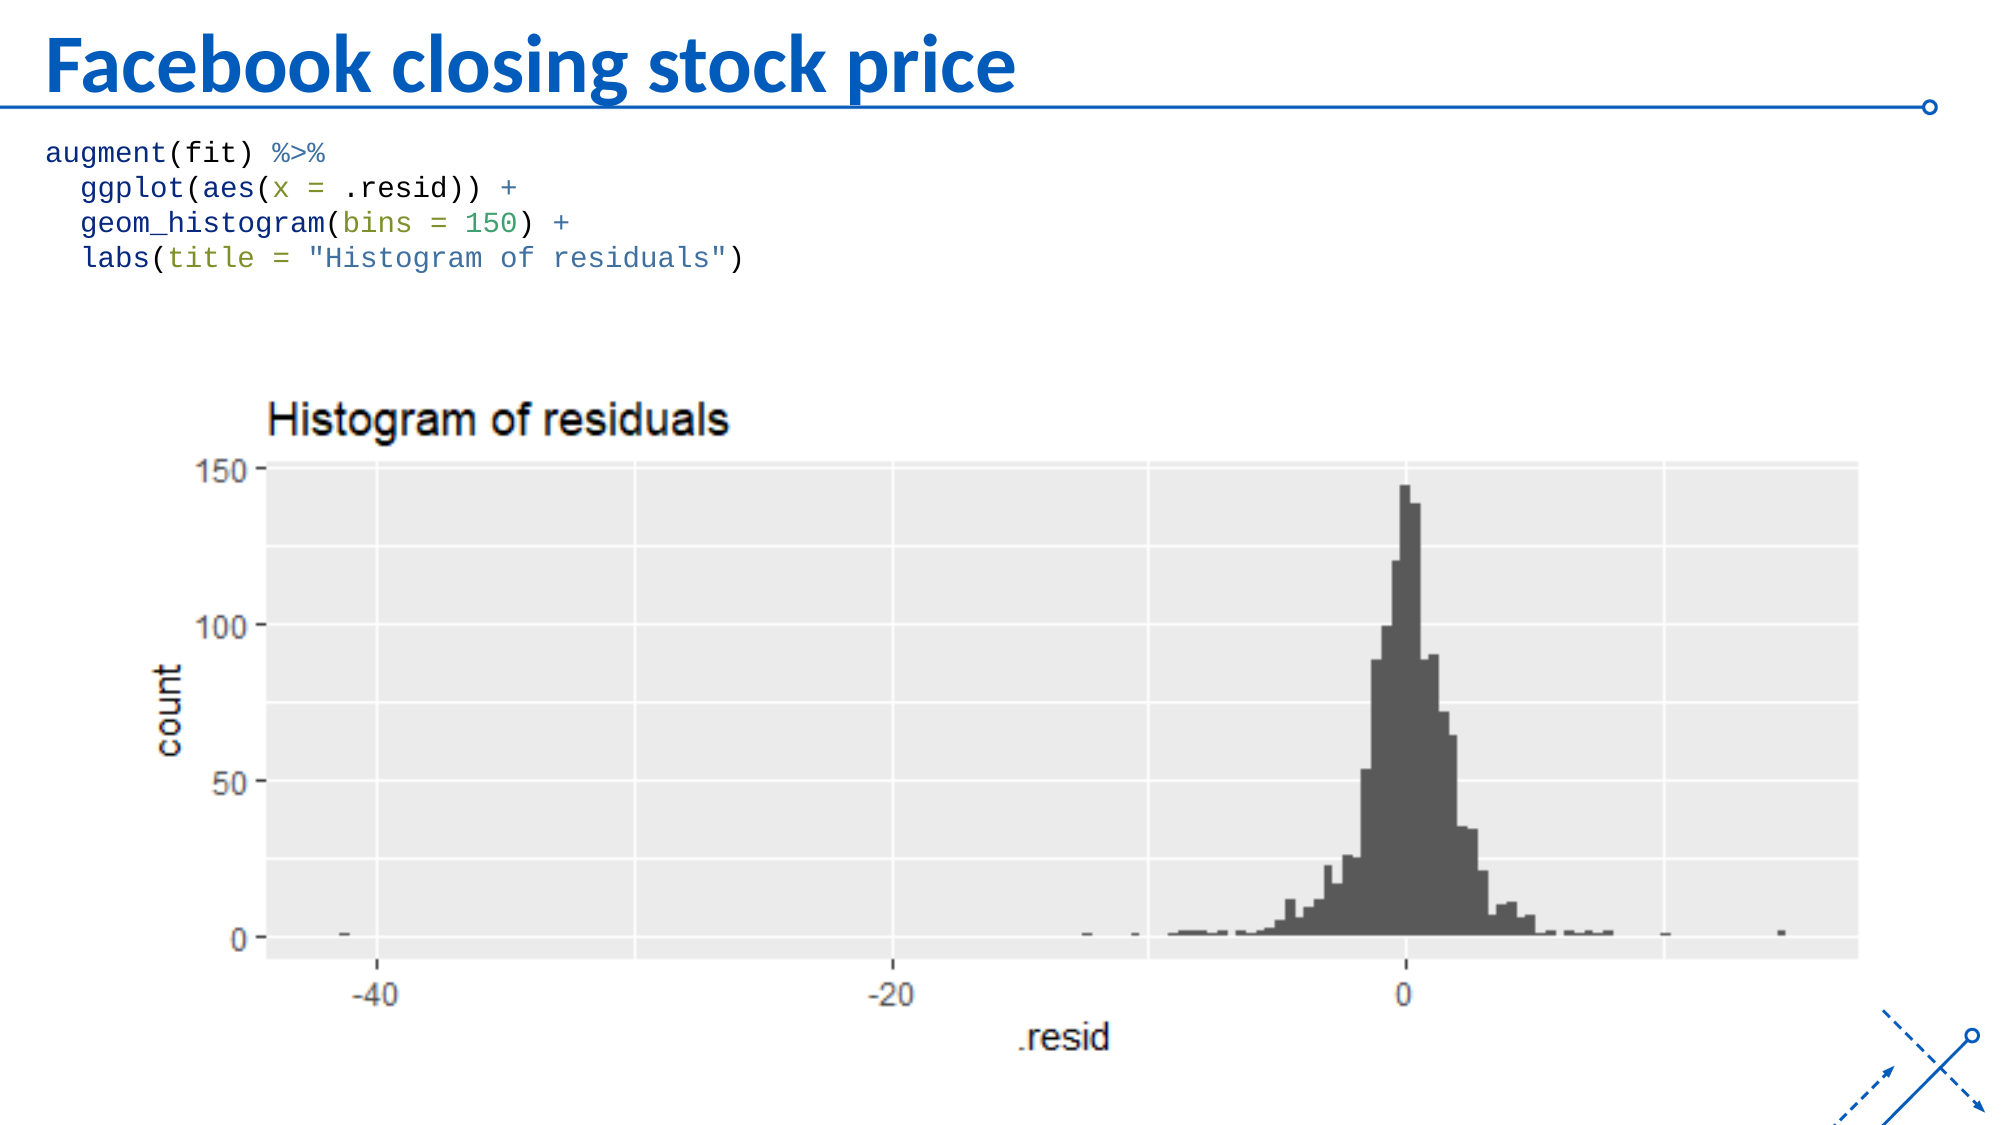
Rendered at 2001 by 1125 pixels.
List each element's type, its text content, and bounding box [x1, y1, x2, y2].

title Facebook closing stock price [30, 9, 1931, 117]
picture [0, 0, 2001, 1125]
list augment(fit) %>% ggplot(aes(x = .resid)) + geom_histogram(bins = 150) + labs(title = "Histogram of residuals") [30, 125, 1980, 361]
